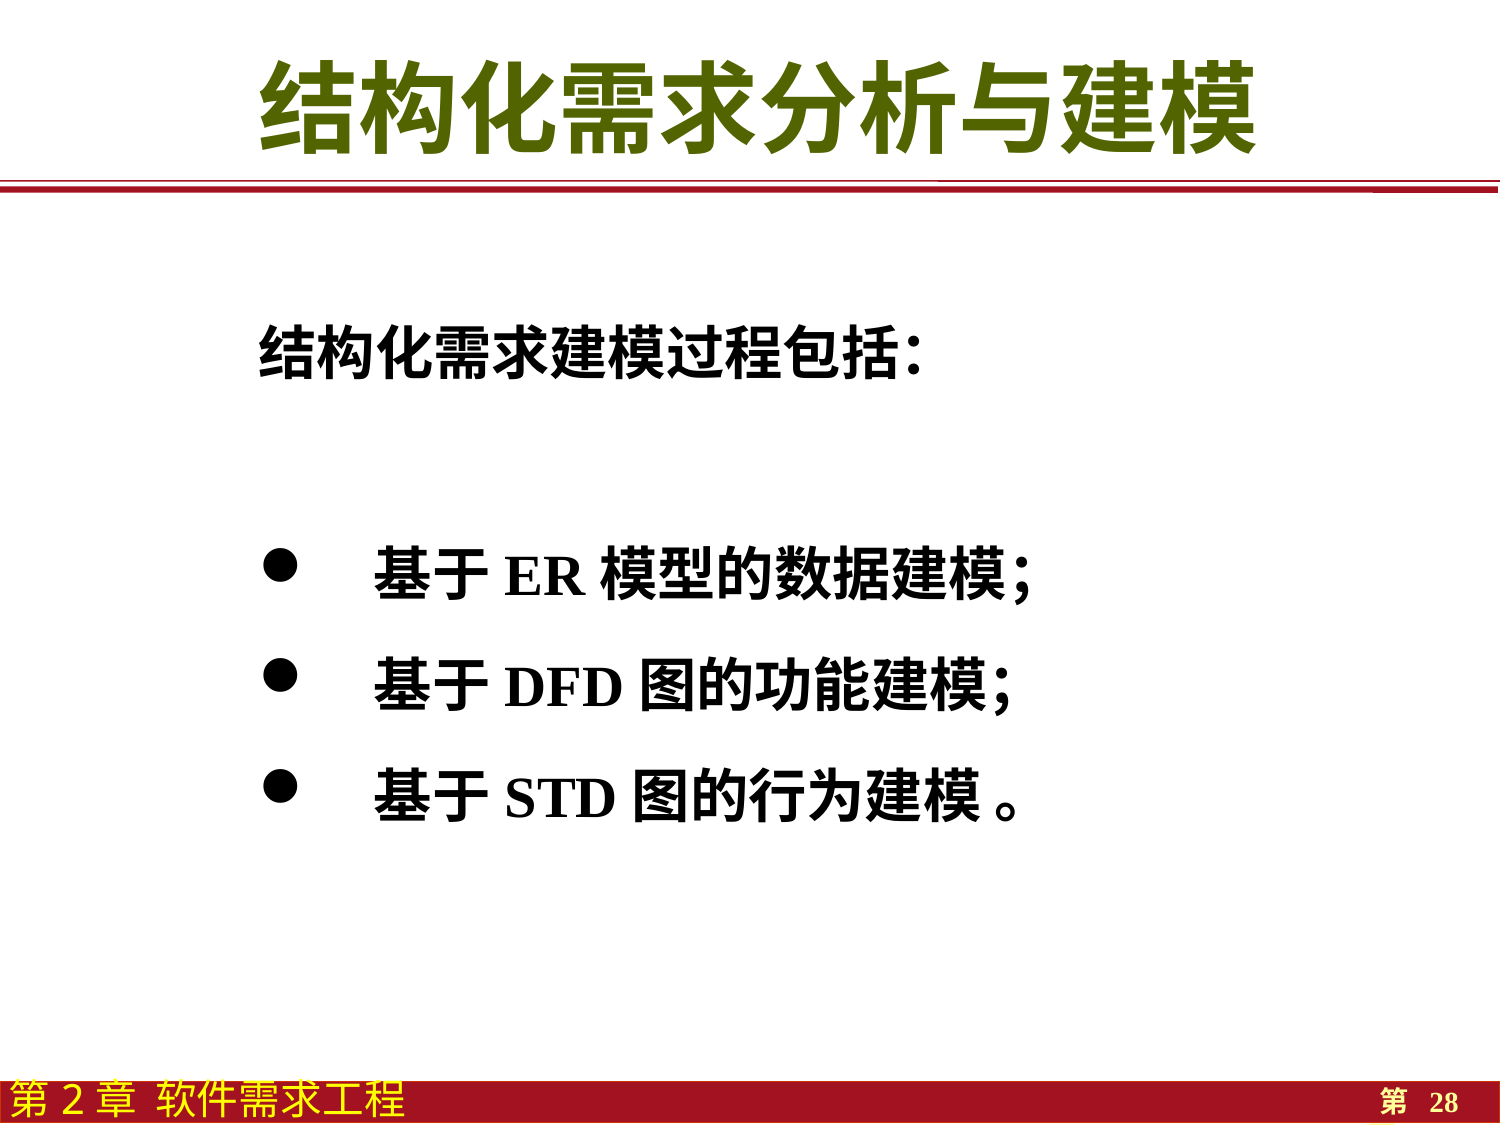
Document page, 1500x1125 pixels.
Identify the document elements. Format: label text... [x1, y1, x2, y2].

text_box 结构化需求建模过程包括： 基于ER模型的数据建模； 基于DFD图的功能建模； 基于STD图的行为建模 。 [243, 290, 1323, 837]
text_box 结构化需求分析与建模 [243, 38, 1300, 174]
